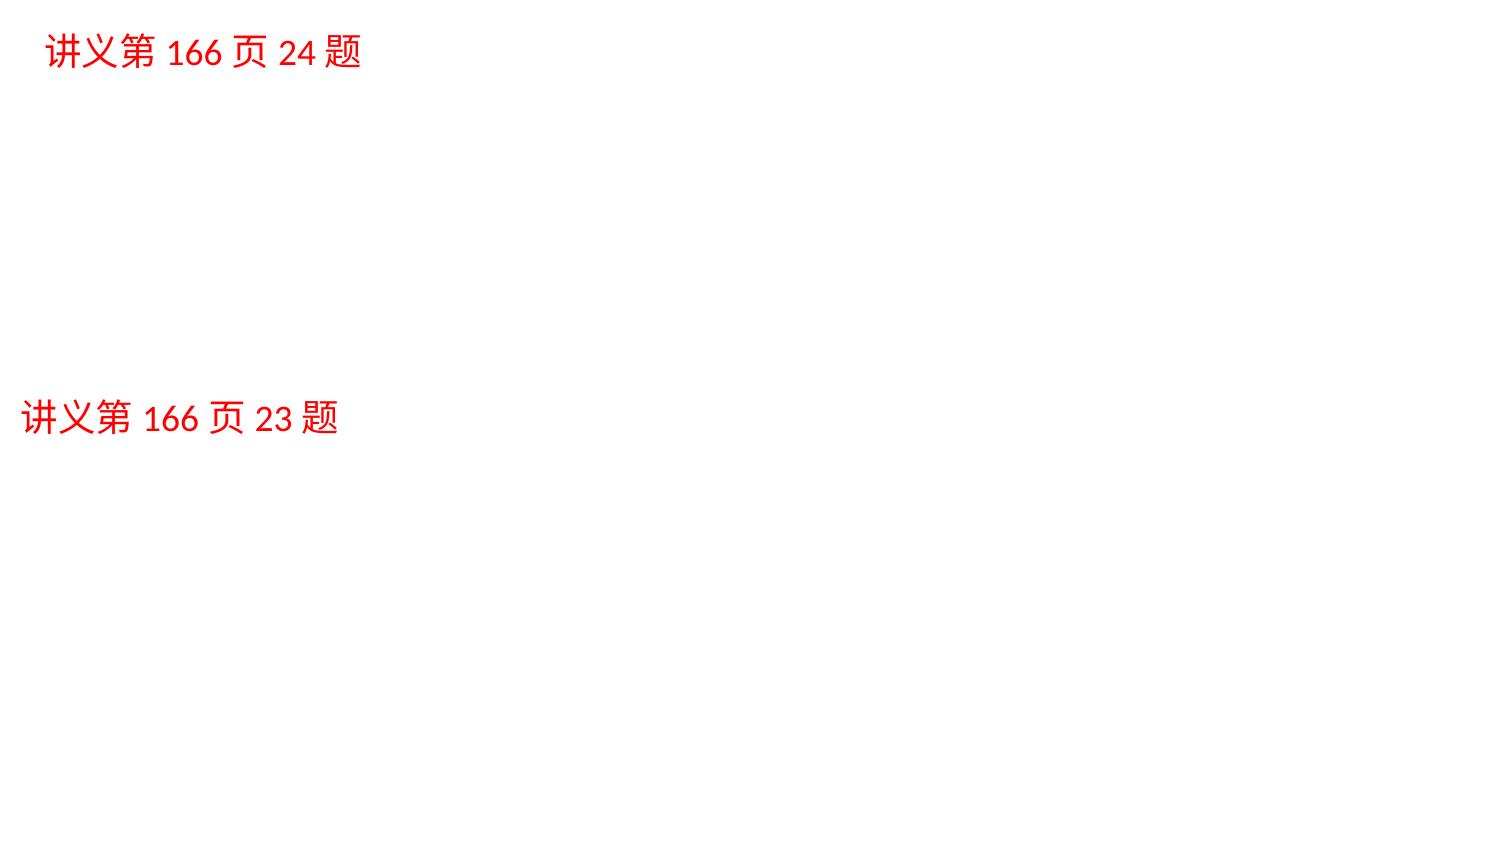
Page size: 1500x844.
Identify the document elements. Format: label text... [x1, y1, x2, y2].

text_box 讲义第166页23题 [5, 386, 596, 447]
text_box 讲义第166页24题 [29, 20, 620, 80]
